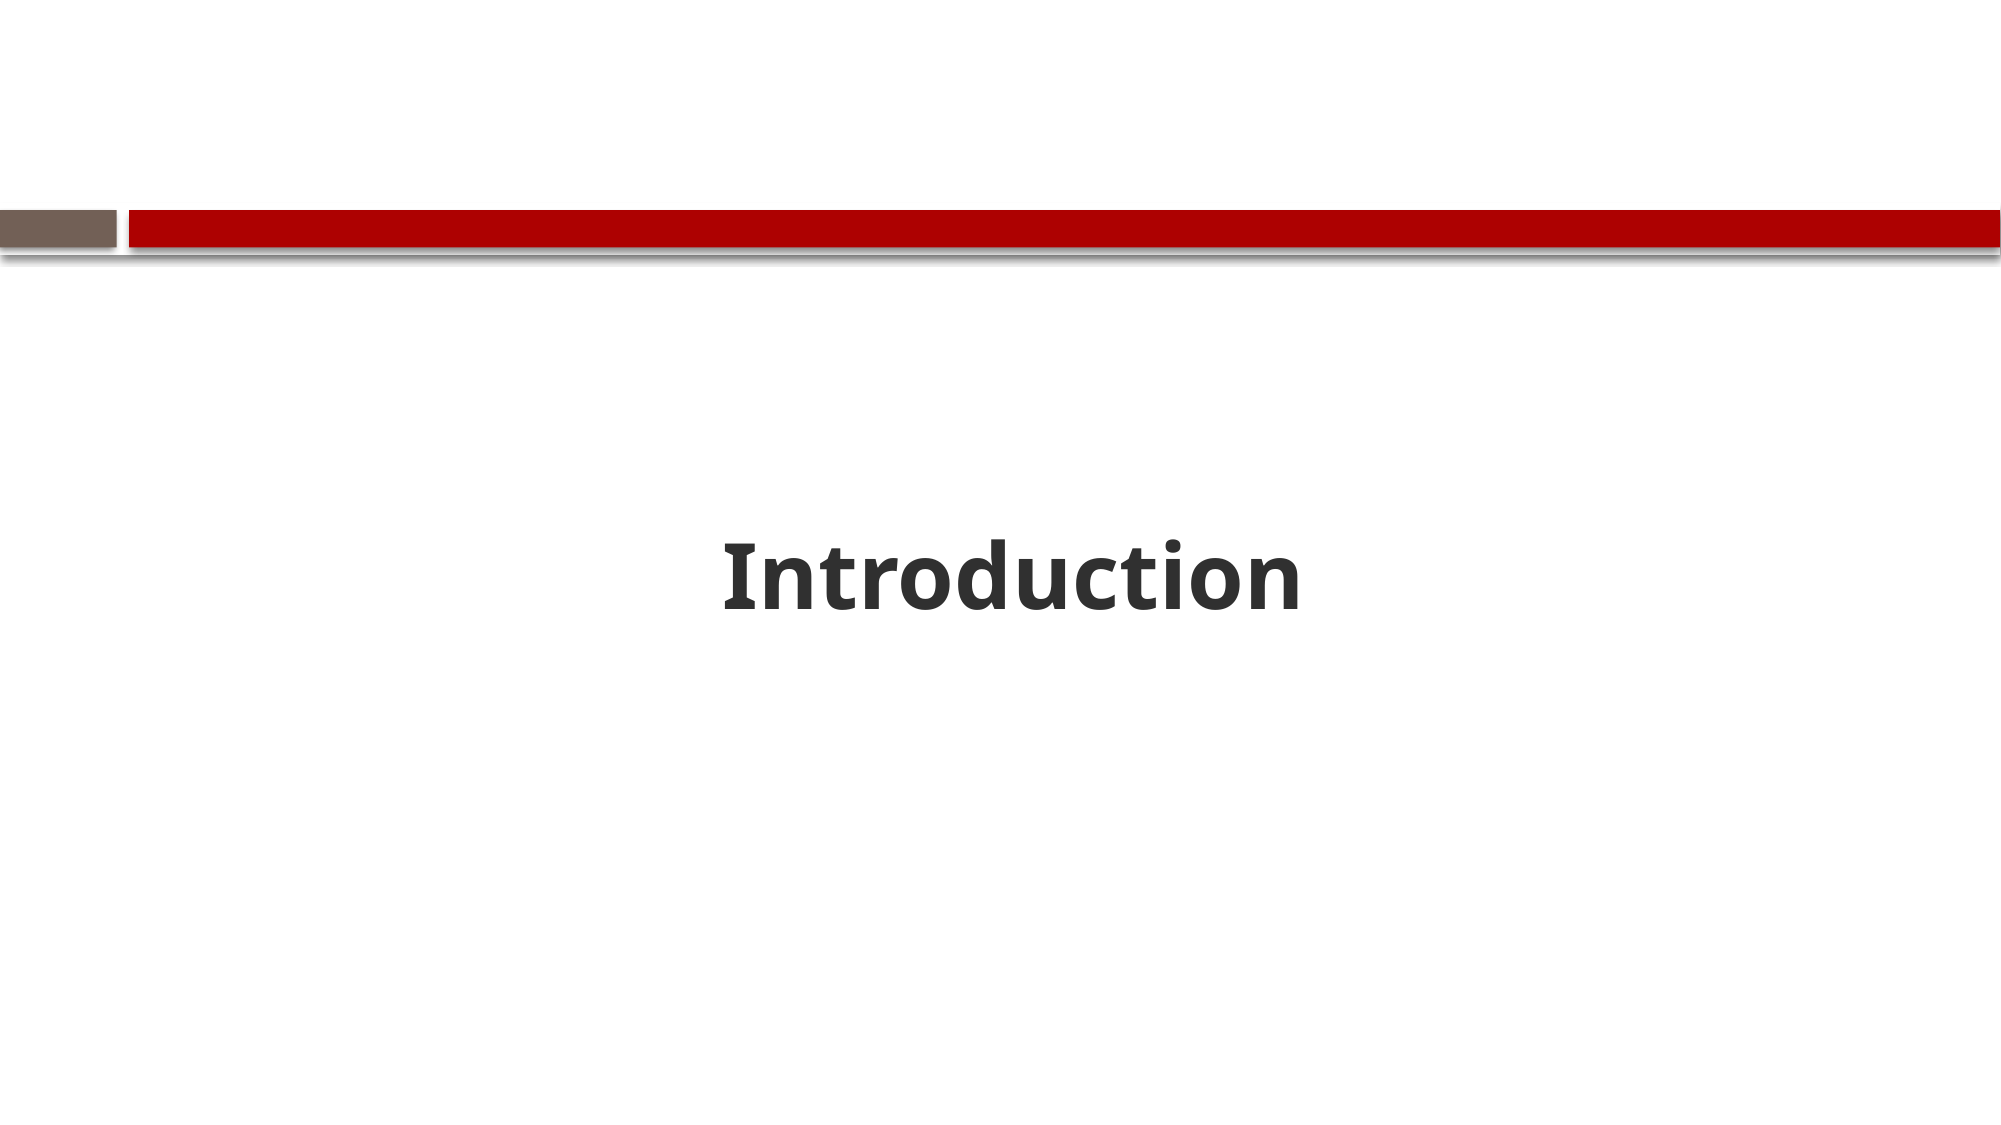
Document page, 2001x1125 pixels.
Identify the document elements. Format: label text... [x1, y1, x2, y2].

title Introduction [122, 404, 1906, 962]
